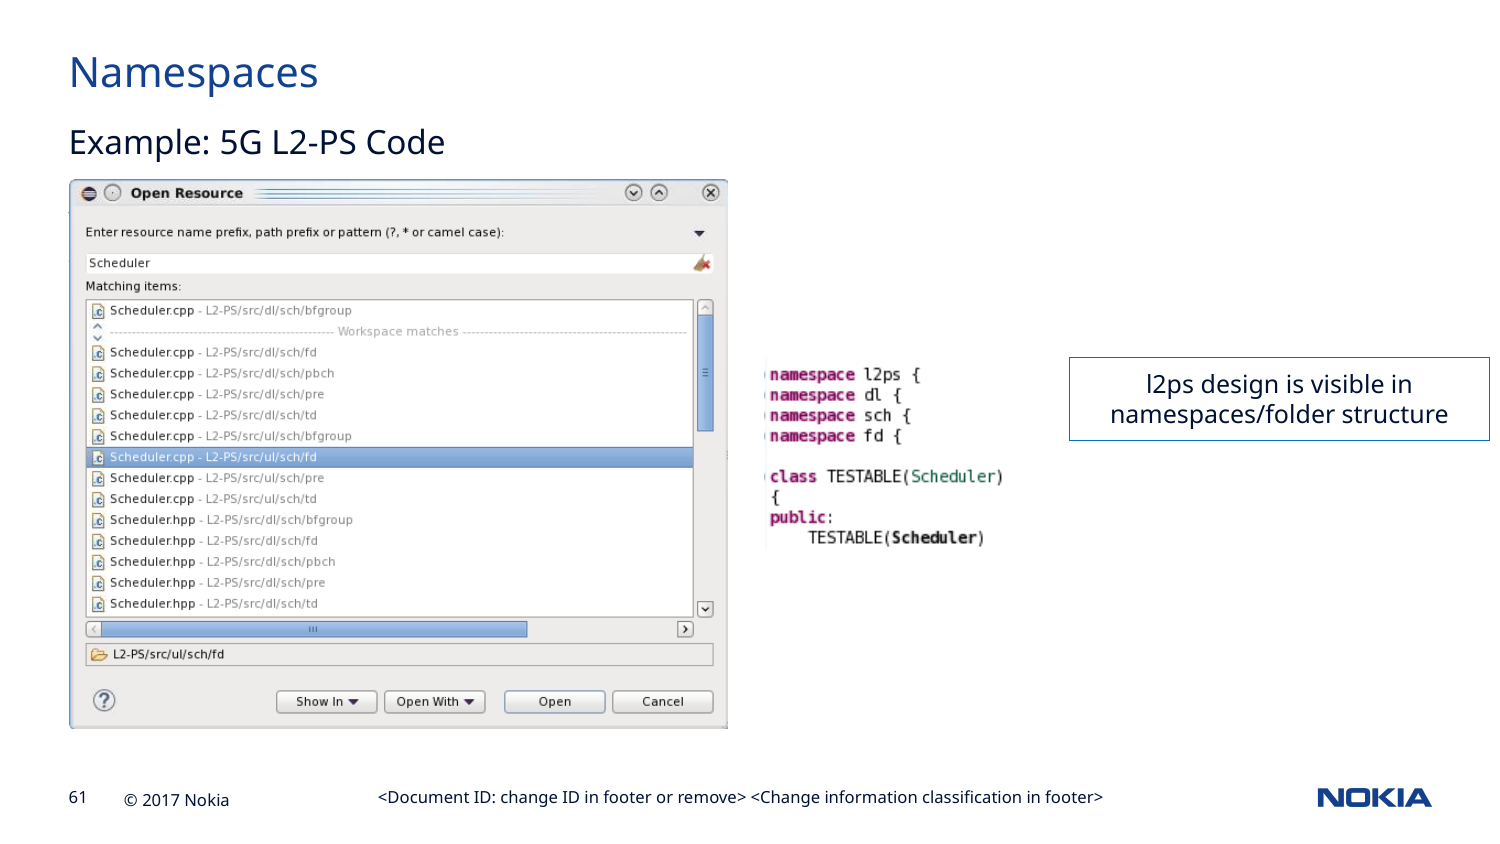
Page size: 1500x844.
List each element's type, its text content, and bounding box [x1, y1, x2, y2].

picture [1292, 762, 1458, 833]
picture [763, 356, 1123, 550]
picture [68, 177, 728, 729]
list Example: 5G L2-PS Code [68, 121, 1432, 758]
text_box l2ps design is visible in namespaces/folder structure [1124, 357, 1490, 441]
list Namespaces [68, 46, 1432, 97]
footer <Document ID: change ID in footer or remove> <Change information classification in footer> [377, 790, 1122, 811]
